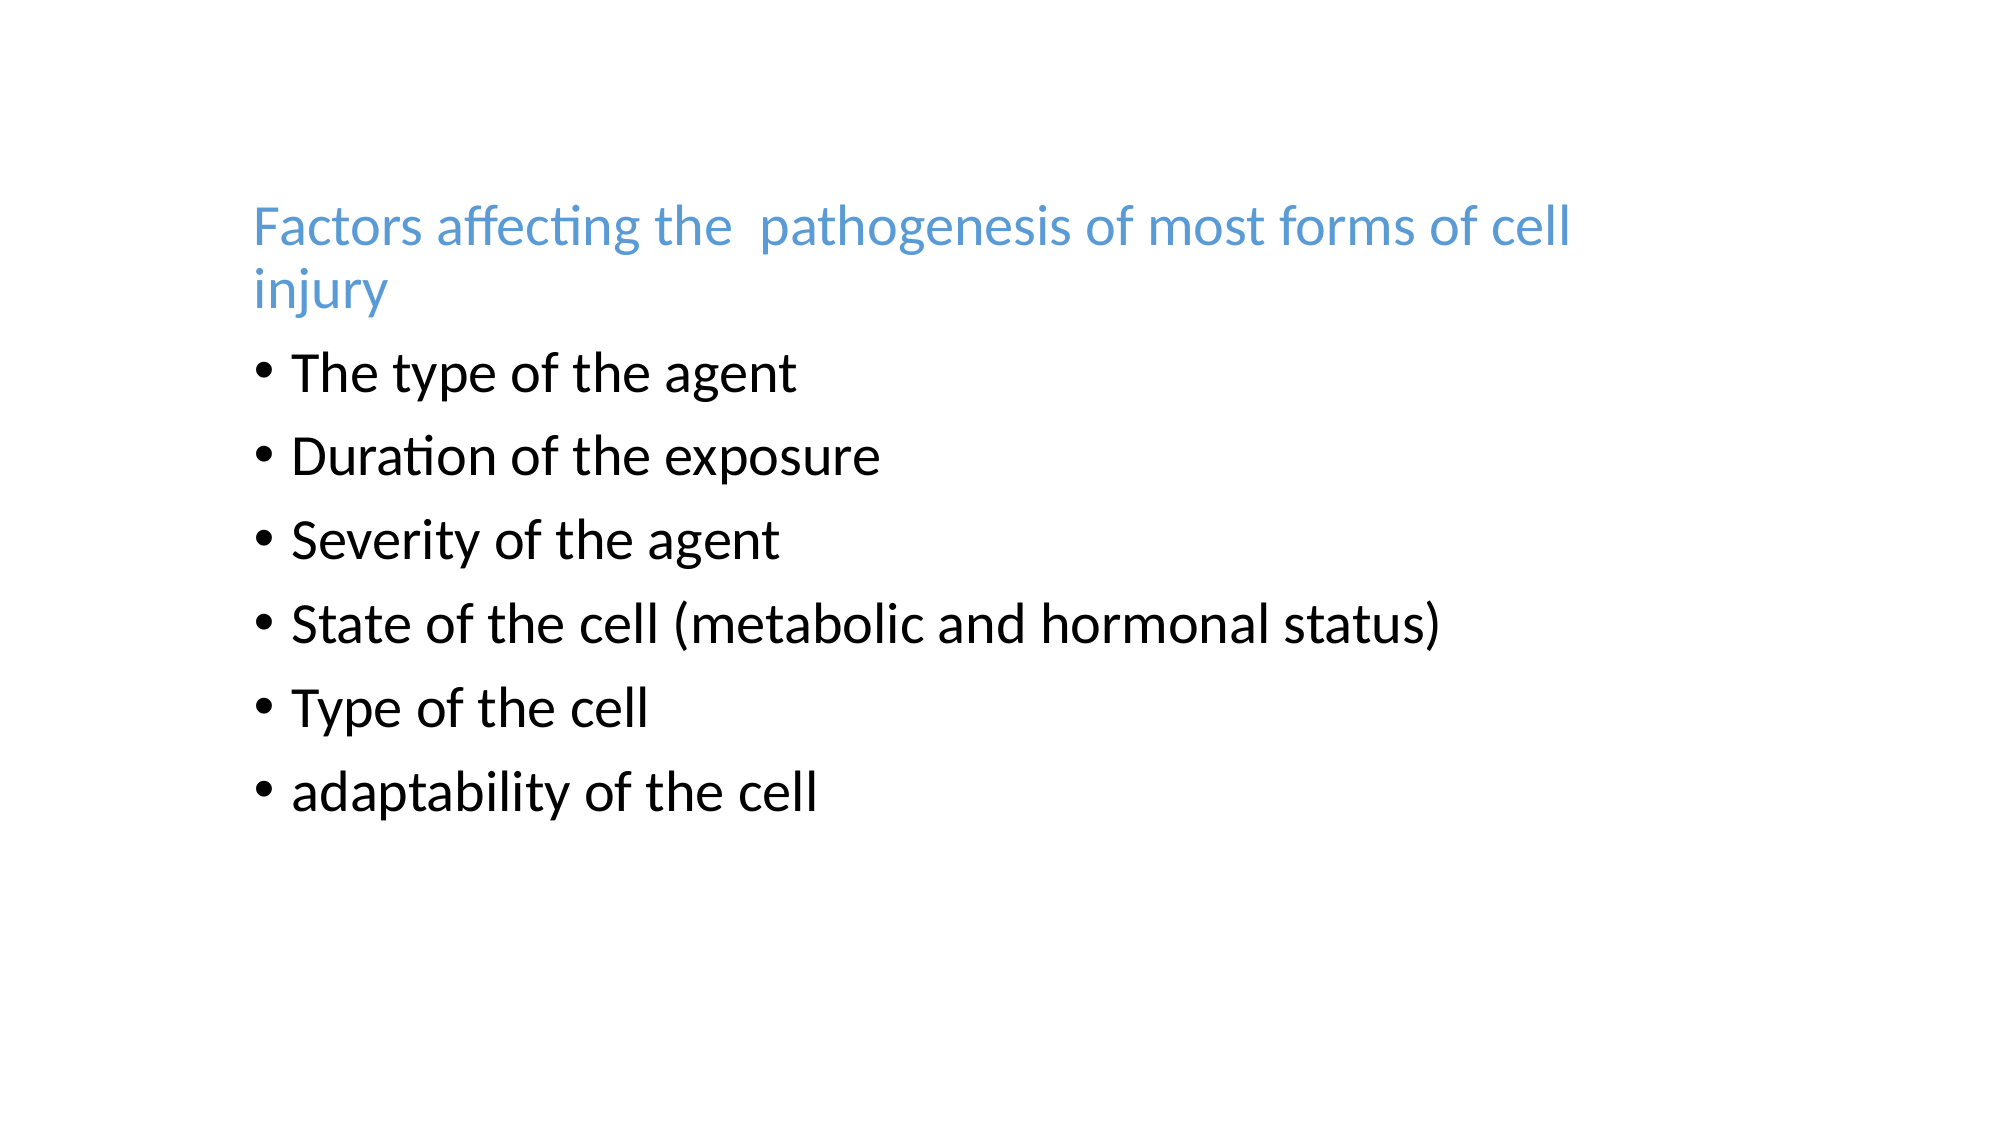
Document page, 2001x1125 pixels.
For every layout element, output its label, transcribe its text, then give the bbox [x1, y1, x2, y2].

list Factors affecting the pathogenesis of most forms of cell injury The type of the agent Duration of the exposure Severity of the agent State of the cell (metabolic and hormonal status) Type of the cell adaptability of the cell [239, 187, 1664, 1125]
